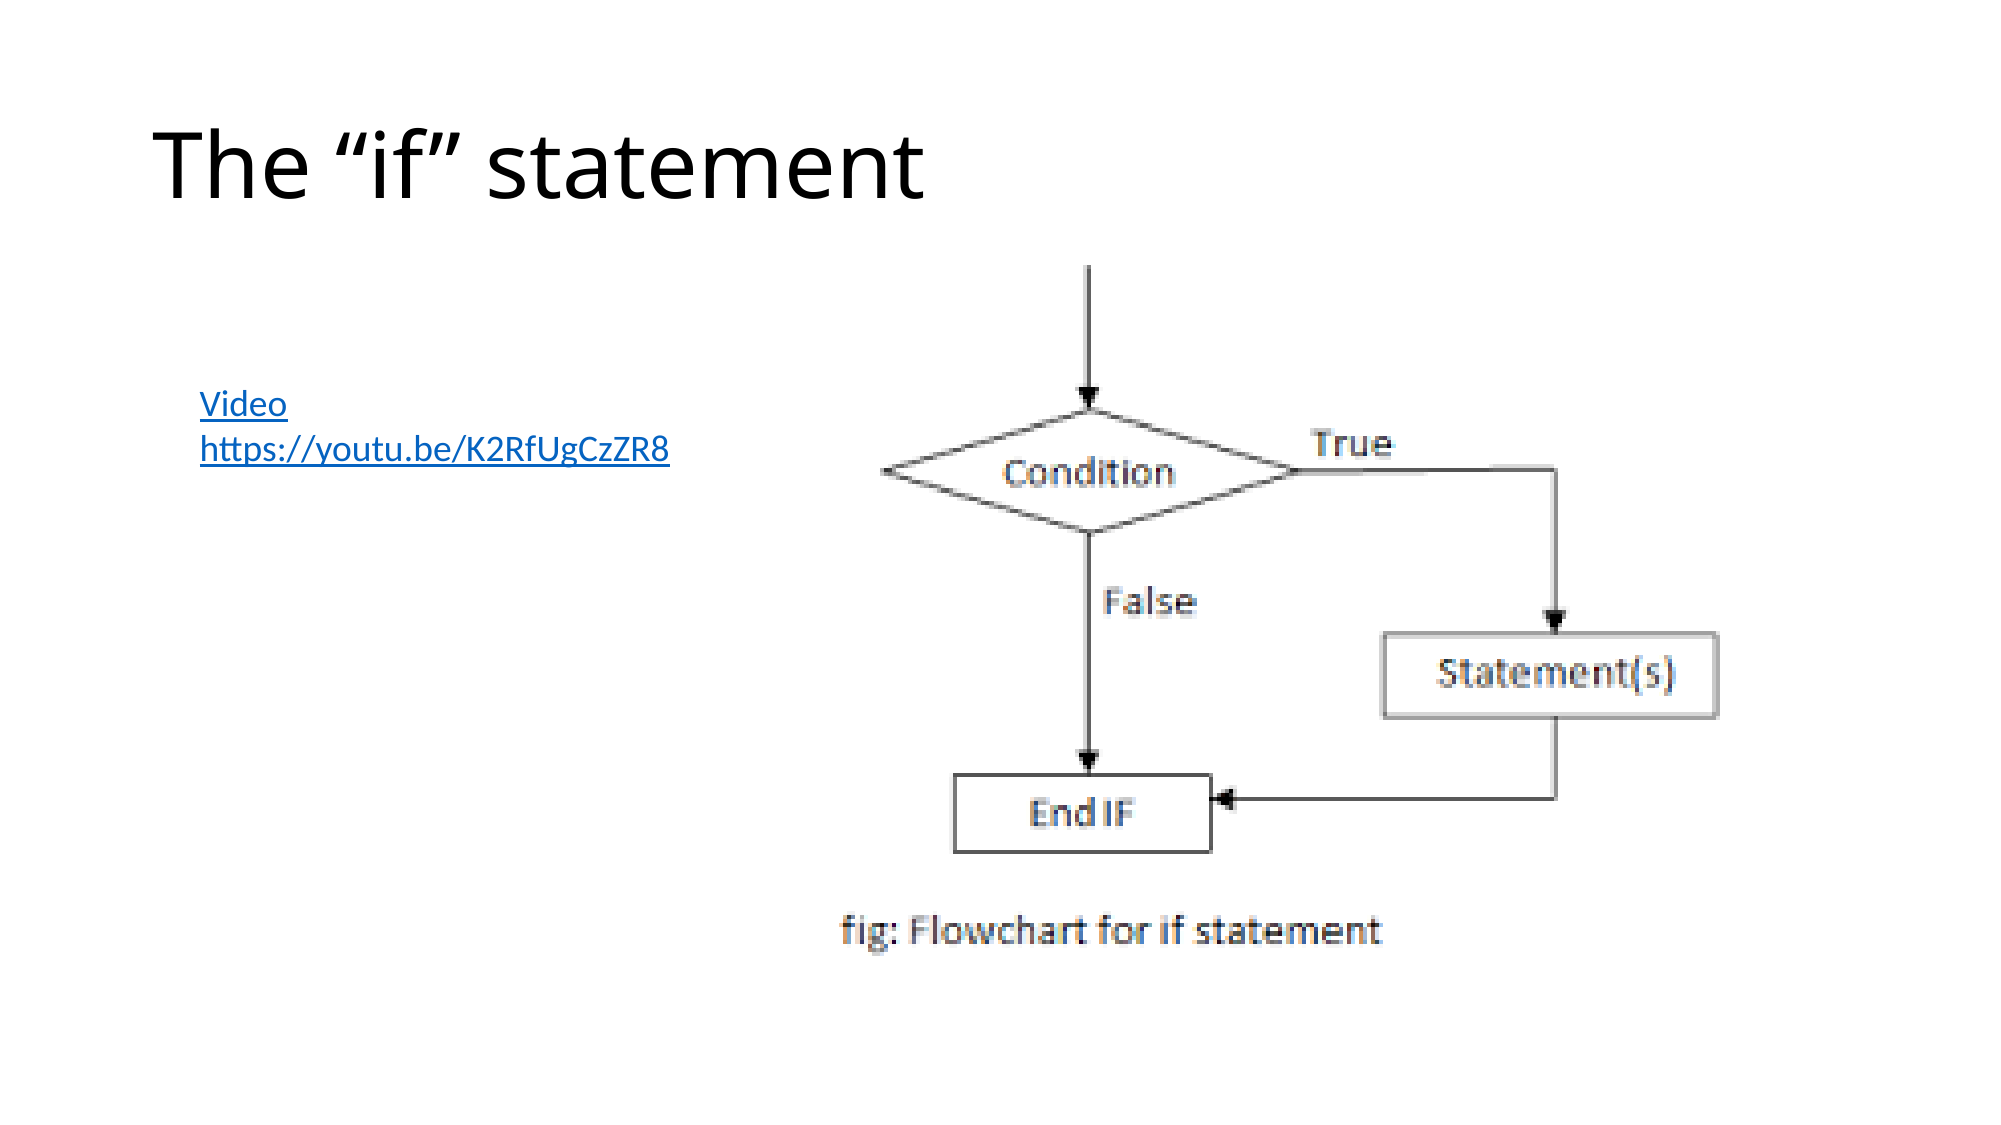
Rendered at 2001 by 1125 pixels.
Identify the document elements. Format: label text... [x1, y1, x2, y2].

picture [791, 237, 1798, 1062]
title The “if” statement [137, 59, 1863, 278]
text_box Video https://youtu.be/K2RfUgCzZR8 [184, 371, 791, 522]
